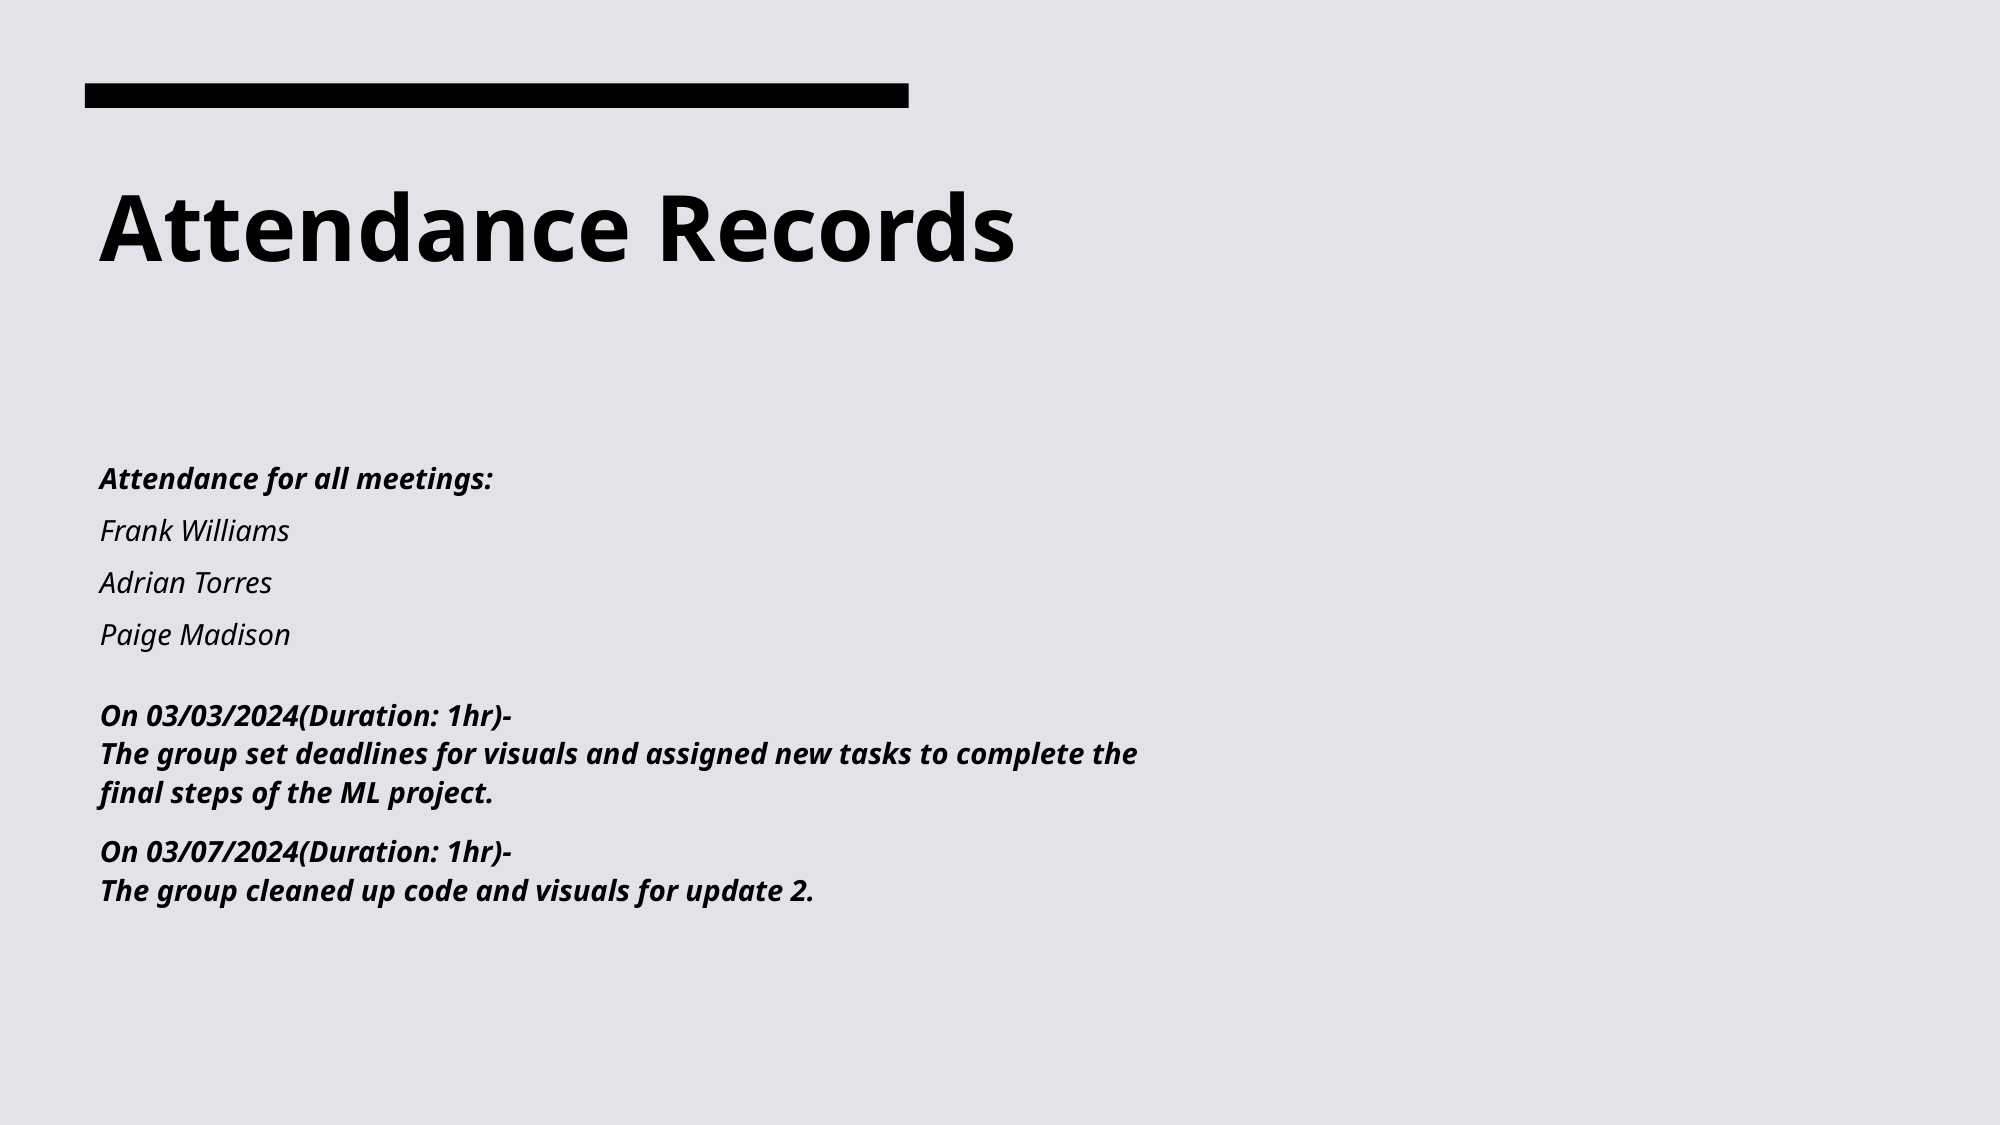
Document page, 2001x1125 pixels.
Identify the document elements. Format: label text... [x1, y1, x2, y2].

title Attendance Records [84, 161, 1751, 273]
text_box On 03/03/2024(Duration: 1hr)- The group set deadlines for visuals and assigned new tasks to complete the final steps of the ML project. On 03/07/2024(Duration: 1hr)- The group cleaned up code and visuals for update 2. [84, 686, 1182, 1021]
text_box Attendance for all meetings: Frank Williams Adrian Torres Paige Madison [84, 449, 1304, 679]
